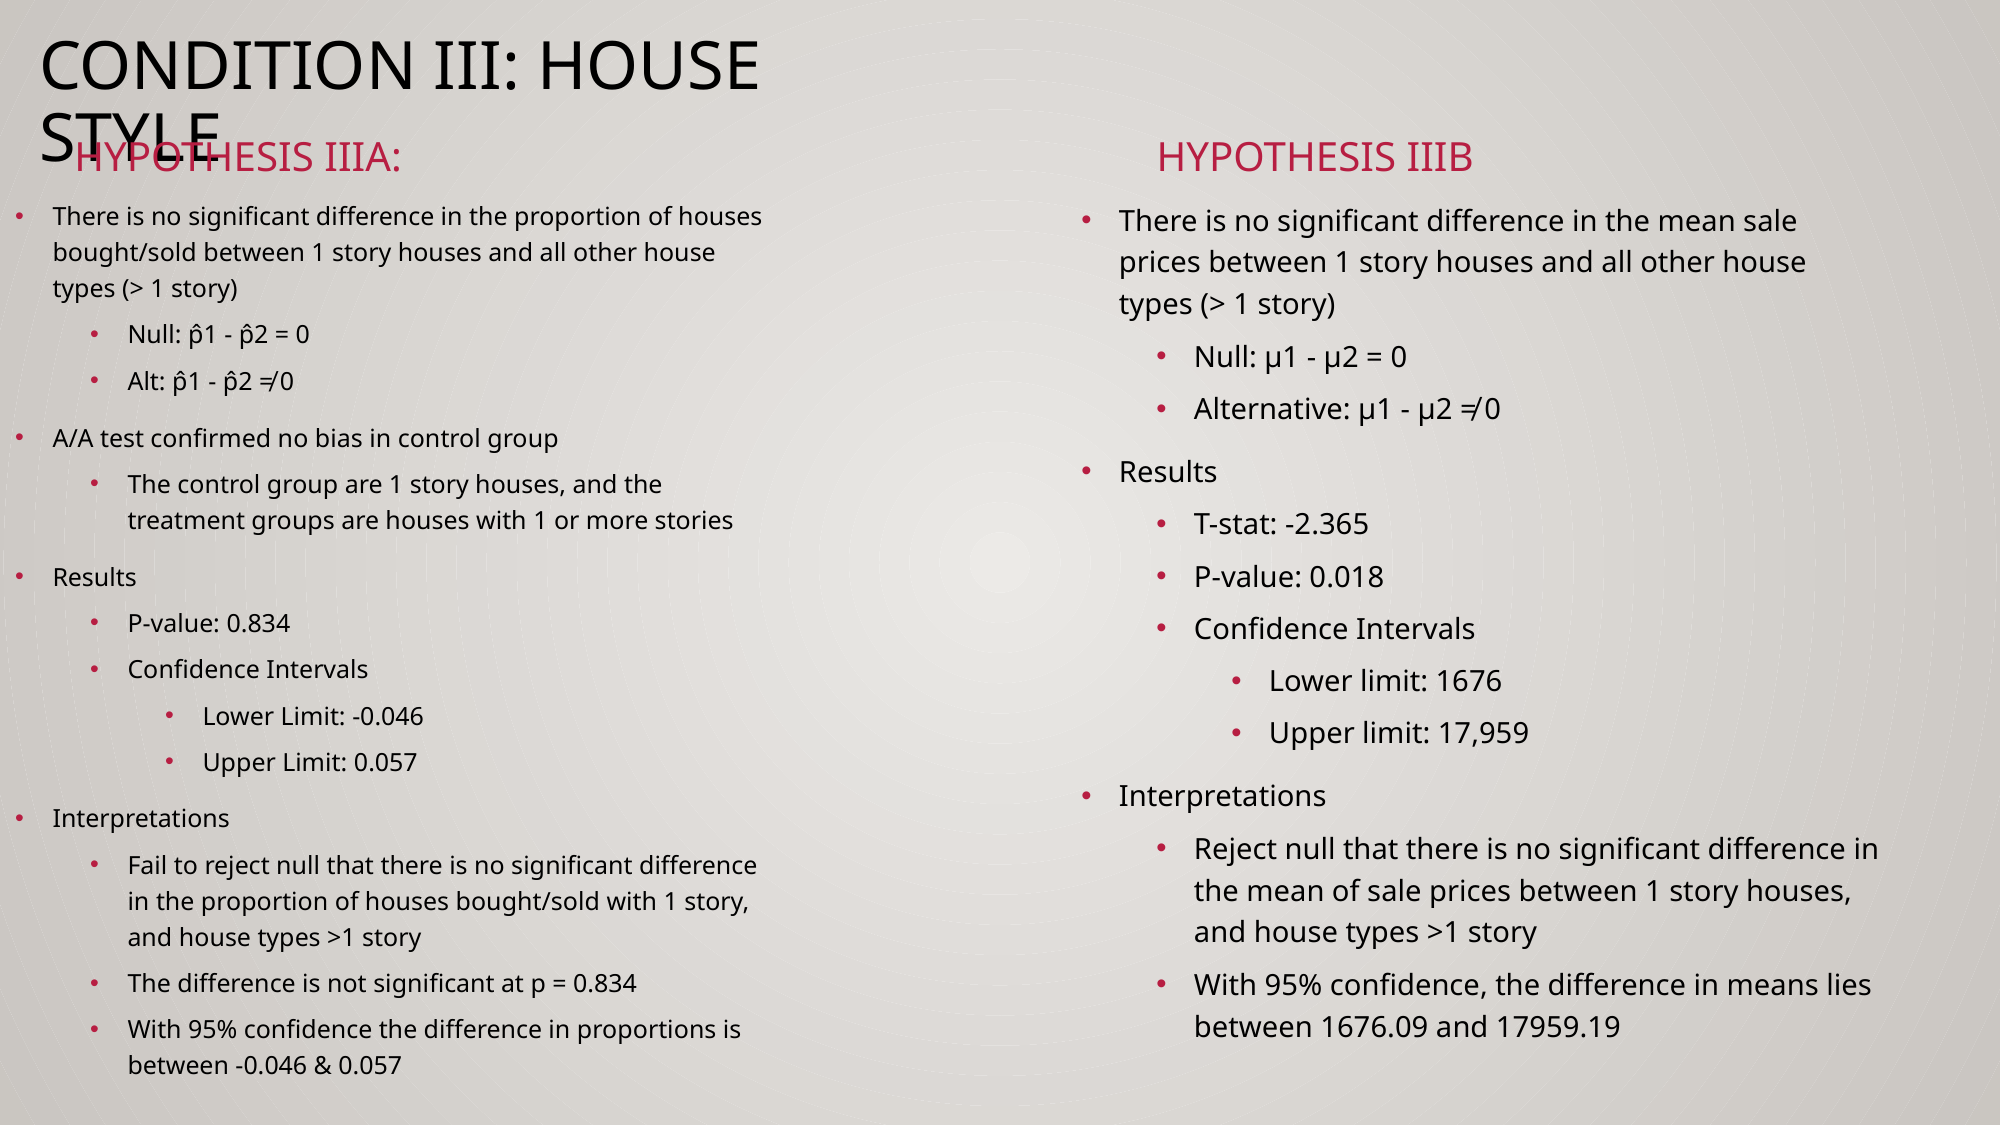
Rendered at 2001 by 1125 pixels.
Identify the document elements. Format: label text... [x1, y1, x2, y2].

list Hypothesis IIIa: [59, 124, 822, 188]
list There is no significant difference in the mean sale prices between 1 story houses and all other house types (> 1 story) Null: μ1 - μ2 = 0 Alternative: μ1 - μ2 ≠ 0 Results T-stat: -2.365 P-value: 0.018 Confidence Intervals Lower limit: 1676 Upper limit: 17,959 Interpretations Reject null that there is no significant difference in the mean of sale prices between 1 story houses, and house types >1 story With 95% confidence, the difference in means lies between 1676.09 and 17959.19 [1066, 187, 1901, 1125]
list Hypothesis IIIB [1141, 124, 1904, 188]
list There is no significant difference in the proportion of houses bought/sold between 1 story houses and all other house types (> 1 story) Null: p̂1 - p̂2 = 0 Alt: p̂1 - p̂2 ≠ 0 A/A test confirmed no bias in control group The control group are 1 story houses, and the treatment groups are houses with 1 or more stories Results P-value: 0.834 Confidence Intervals Lower Limit: -0.046 Upper Limit: 0.057 Interpretations Fail to reject null that there is no significant difference in the proportion of houses bought/sold with 1 story, and house types >1 story The difference is not significant at p = 0.834 With 95% confidence the difference in proportions is between -0.046 & 0.057 [0, 187, 781, 1101]
title Condition III: House Style [24, 24, 971, 124]
